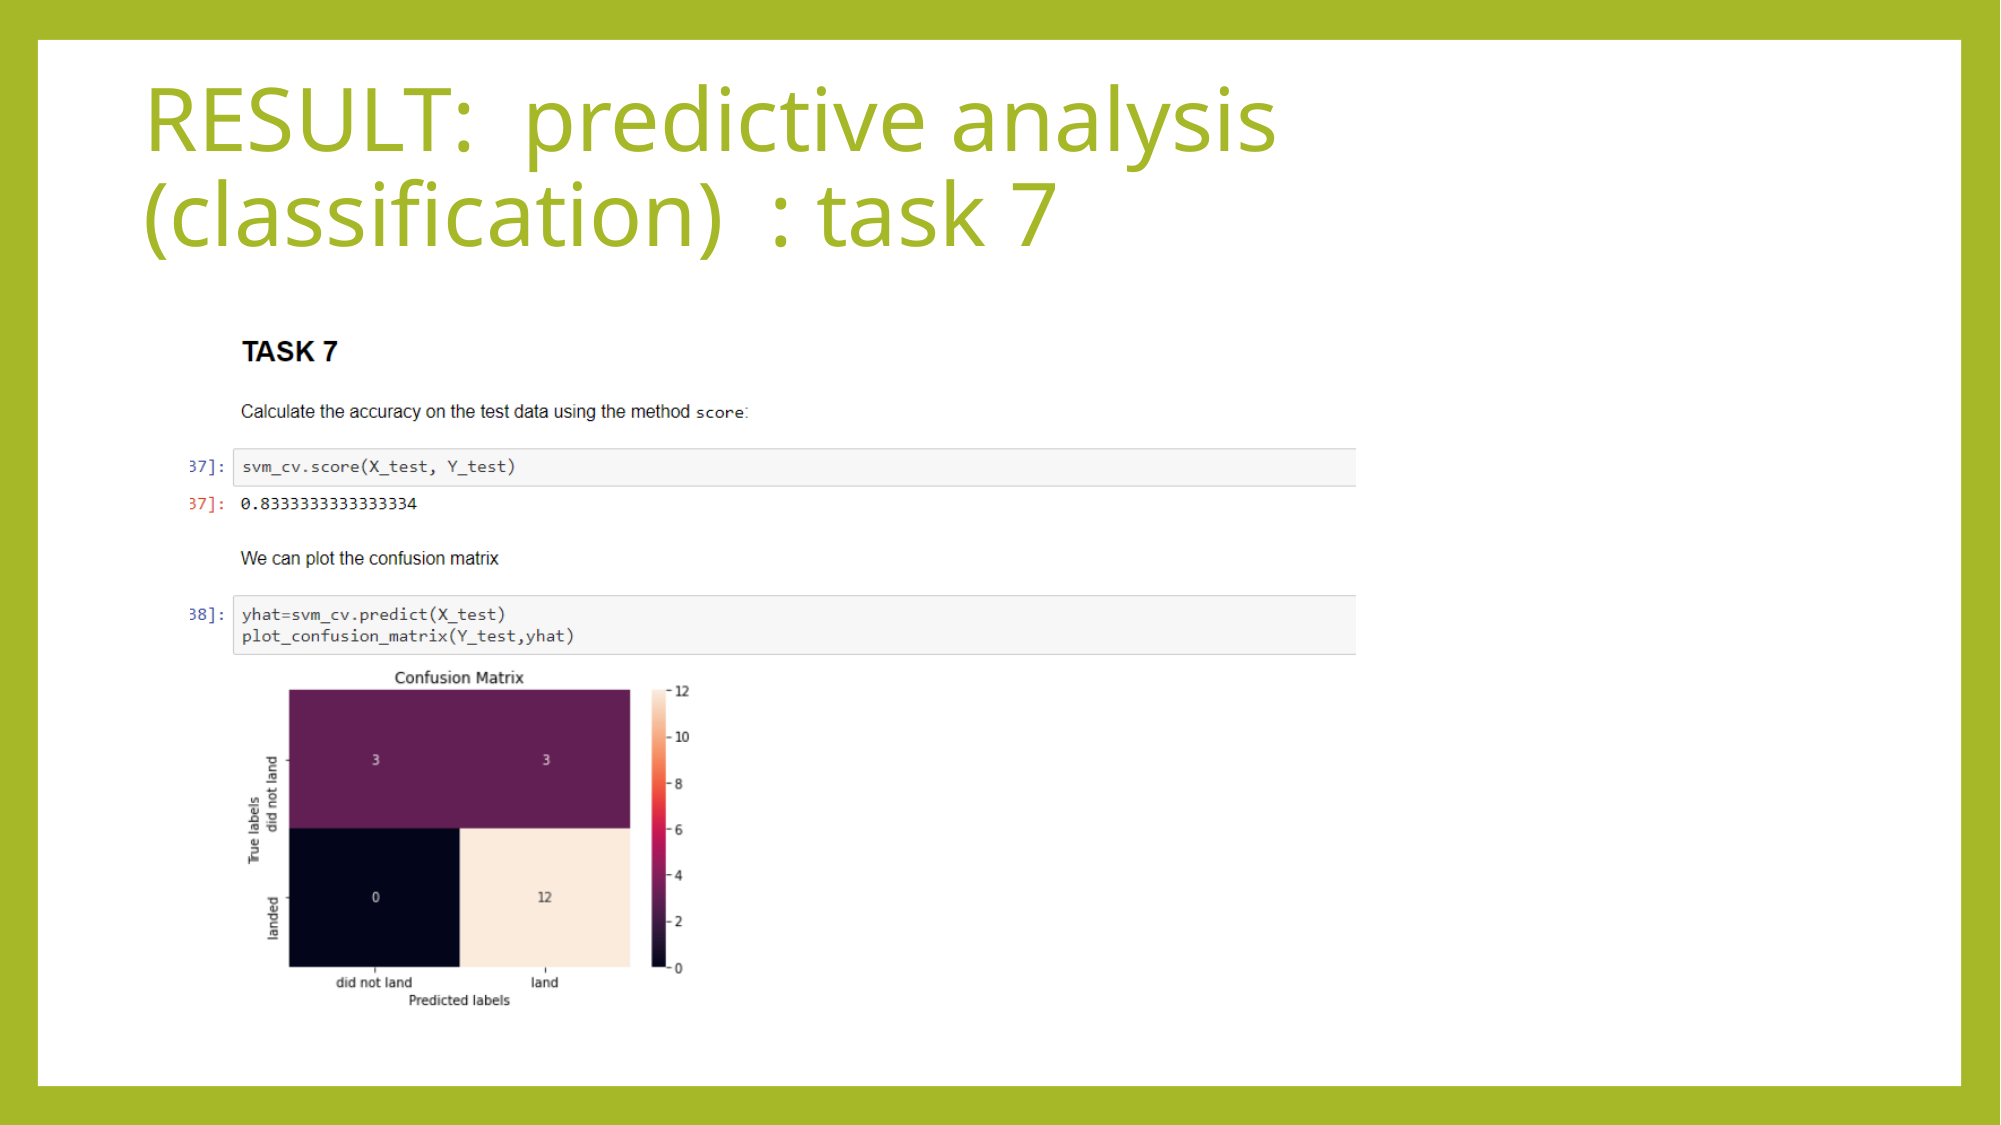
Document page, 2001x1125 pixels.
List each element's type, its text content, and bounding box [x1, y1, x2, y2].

picture [190, 305, 1356, 1022]
title RESULT: predictive analysis (classification) : task 7 [128, 61, 1315, 280]
